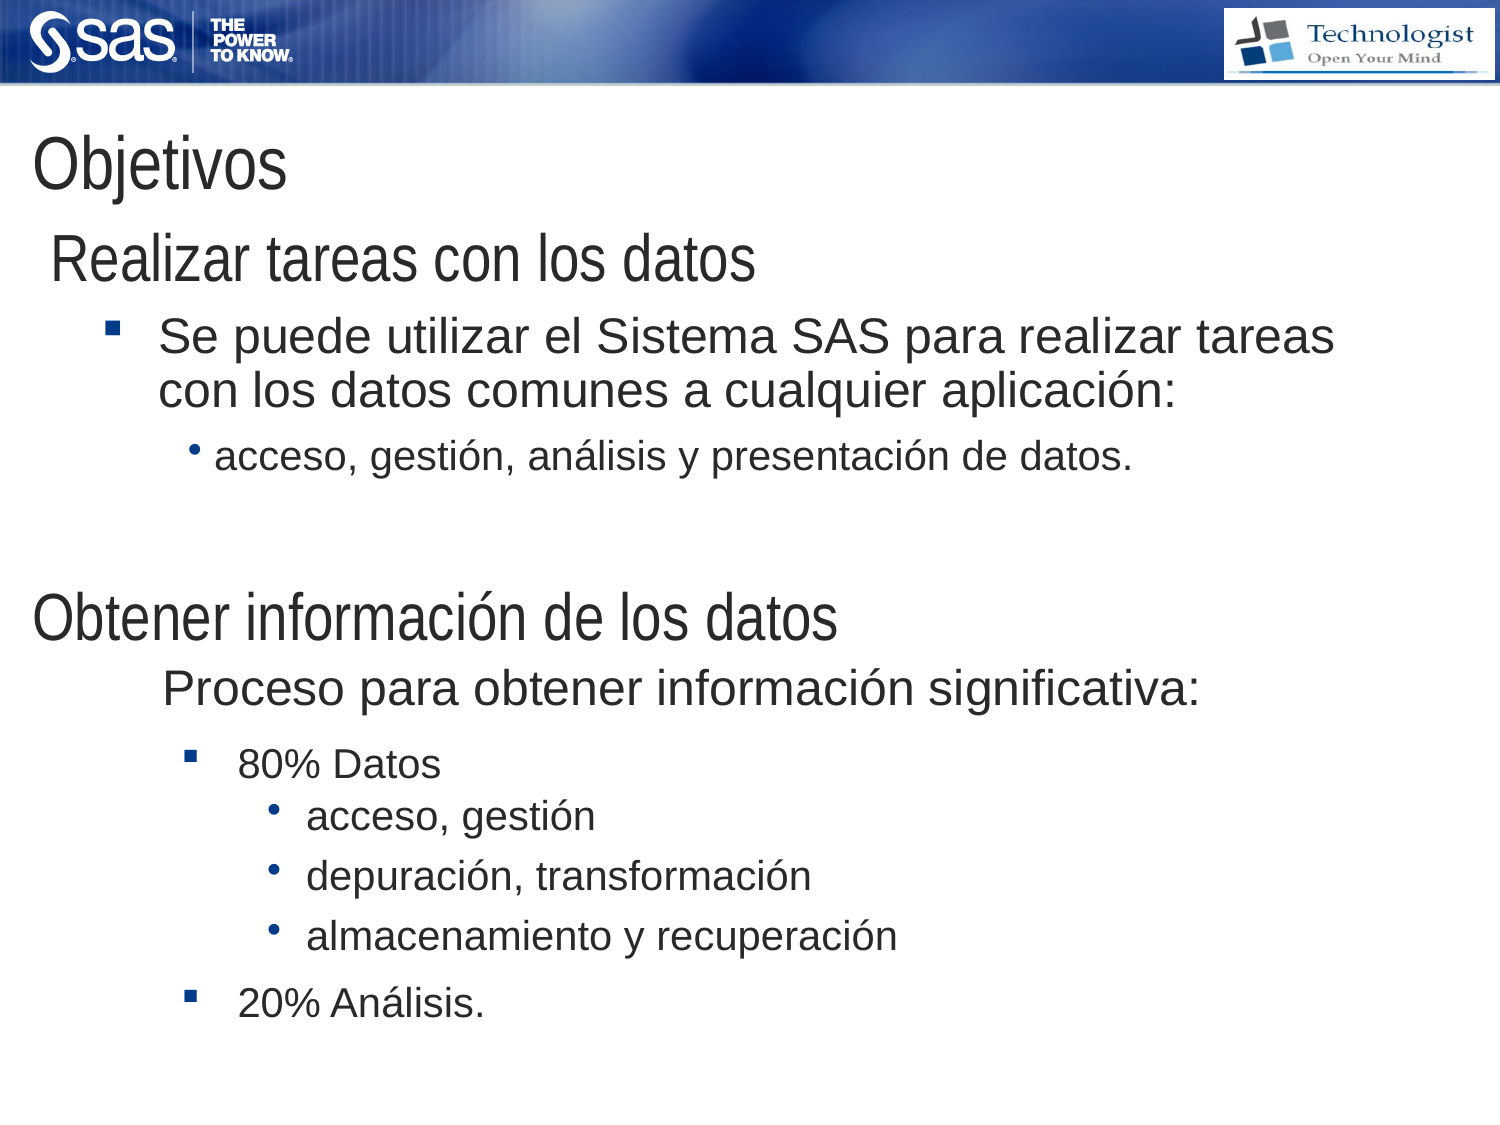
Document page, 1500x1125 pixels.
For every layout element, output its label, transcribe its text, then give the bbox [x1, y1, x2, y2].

text_box Proceso para obtener información significativa: 80% Datos acceso, gestión depuración, transformación almacenamiento y recuperación 20% Análisis. [147, 648, 1217, 1101]
picture [0, 0, 1500, 86]
title Realizar tareas con los datos [35, 184, 1461, 338]
list Se puede utilizar el Sistema SAS para realizar tareas con los datos comunes a cualquier aplicación: acceso, gestión, análisis y presentación de datos. [86, 338, 1374, 527]
text_box Objetivos [17, 90, 1443, 244]
text_box Obtener información de los datos [17, 527, 1443, 715]
